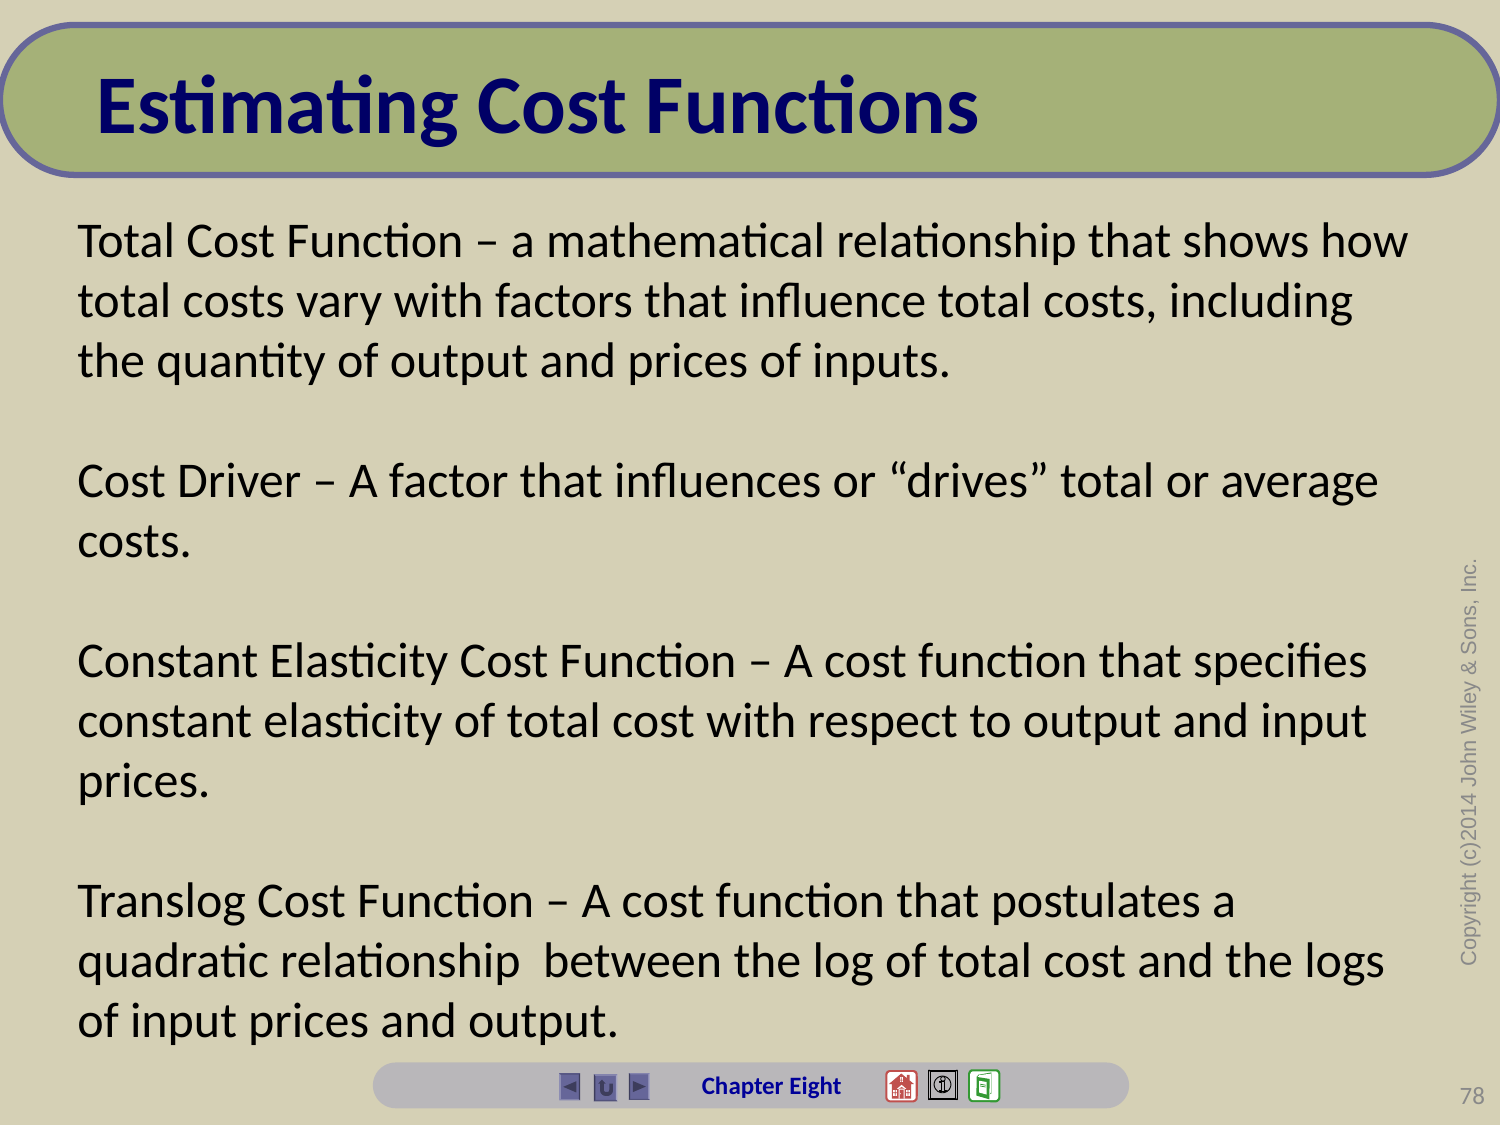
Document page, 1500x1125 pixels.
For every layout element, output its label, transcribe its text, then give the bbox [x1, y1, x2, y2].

slide_number 78 [1438, 1065, 1500, 1125]
picture [928, 1069, 958, 1101]
text_box Estimating Cost Functions [0, 24, 1500, 175]
picture [628, 1072, 652, 1102]
picture [592, 1073, 618, 1103]
footer Copyright (c)2014 John Wiley & Sons, Inc. [1437, 525, 1498, 1000]
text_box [967, 1068, 1001, 1103]
text_box Total Cost Function – a mathematical relationship that shows how total costs vary with factors that influence total costs, including the quantity of output and prices of inputs. Cost Driver – A factor that influences or “drives” total or average costs. Constant Elasticity Cost Function – A cost function that specifies constant elasticity of total cost with respect to output and input prices. Translog Cost Function – A cost function that postulates a quadratic relationship between the log of total cost and the logs of input prices and output. [62, 199, 1438, 1125]
picture [557, 1072, 581, 1101]
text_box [885, 1069, 919, 1103]
